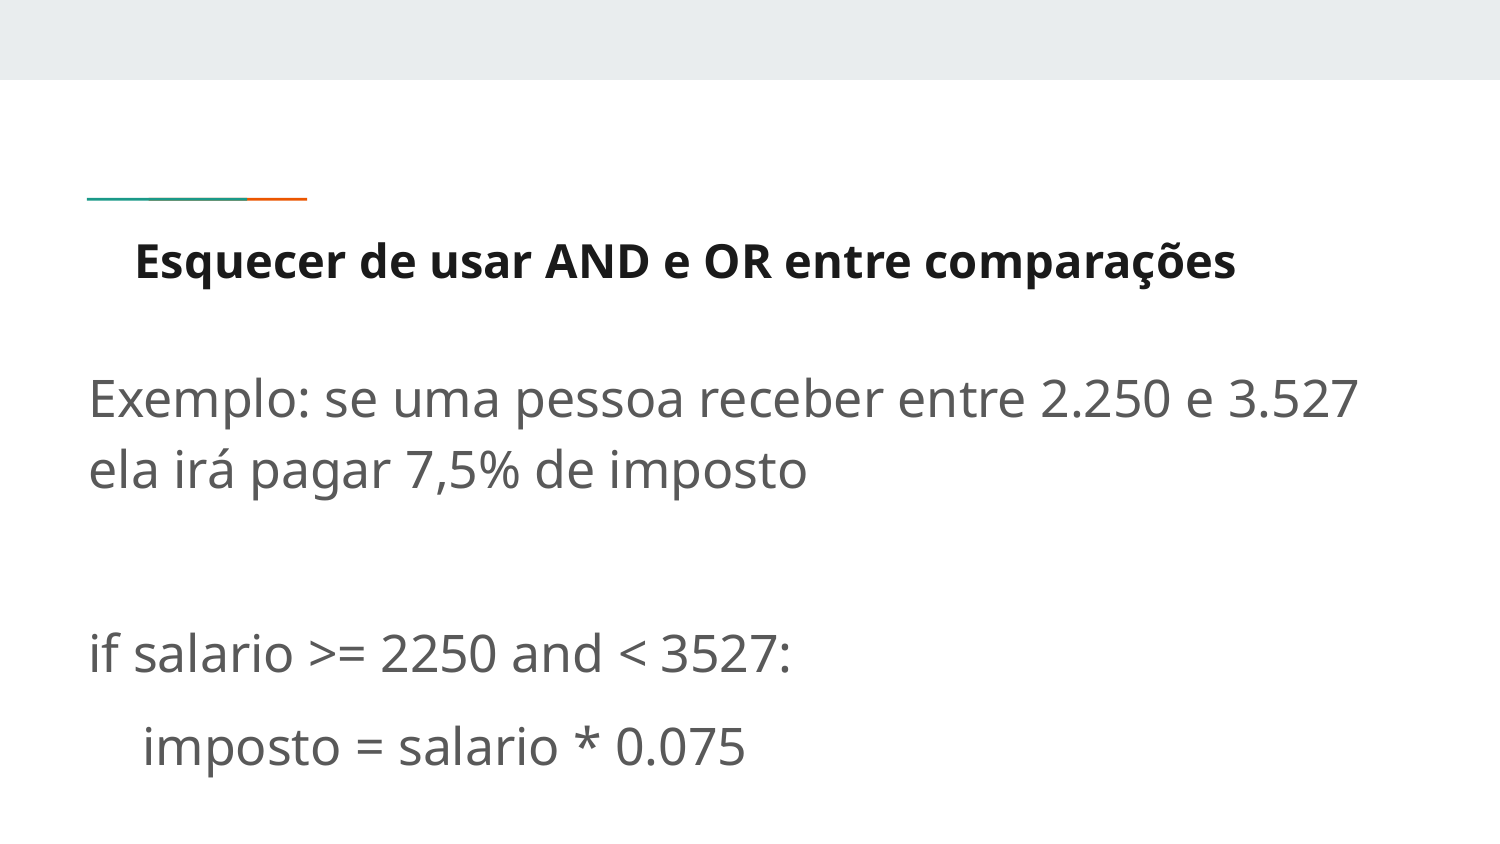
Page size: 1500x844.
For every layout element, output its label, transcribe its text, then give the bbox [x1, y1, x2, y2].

title Esquecer de usar AND e OR entre comparações [119, 216, 1381, 305]
list Exemplo: se uma pessoa receber entre 2.250 e 3.527 ela irá pagar 7,5% de imposto if salario >= 2250 and < 3527: imposto = salario * 0.075 [73, 341, 1430, 793]
